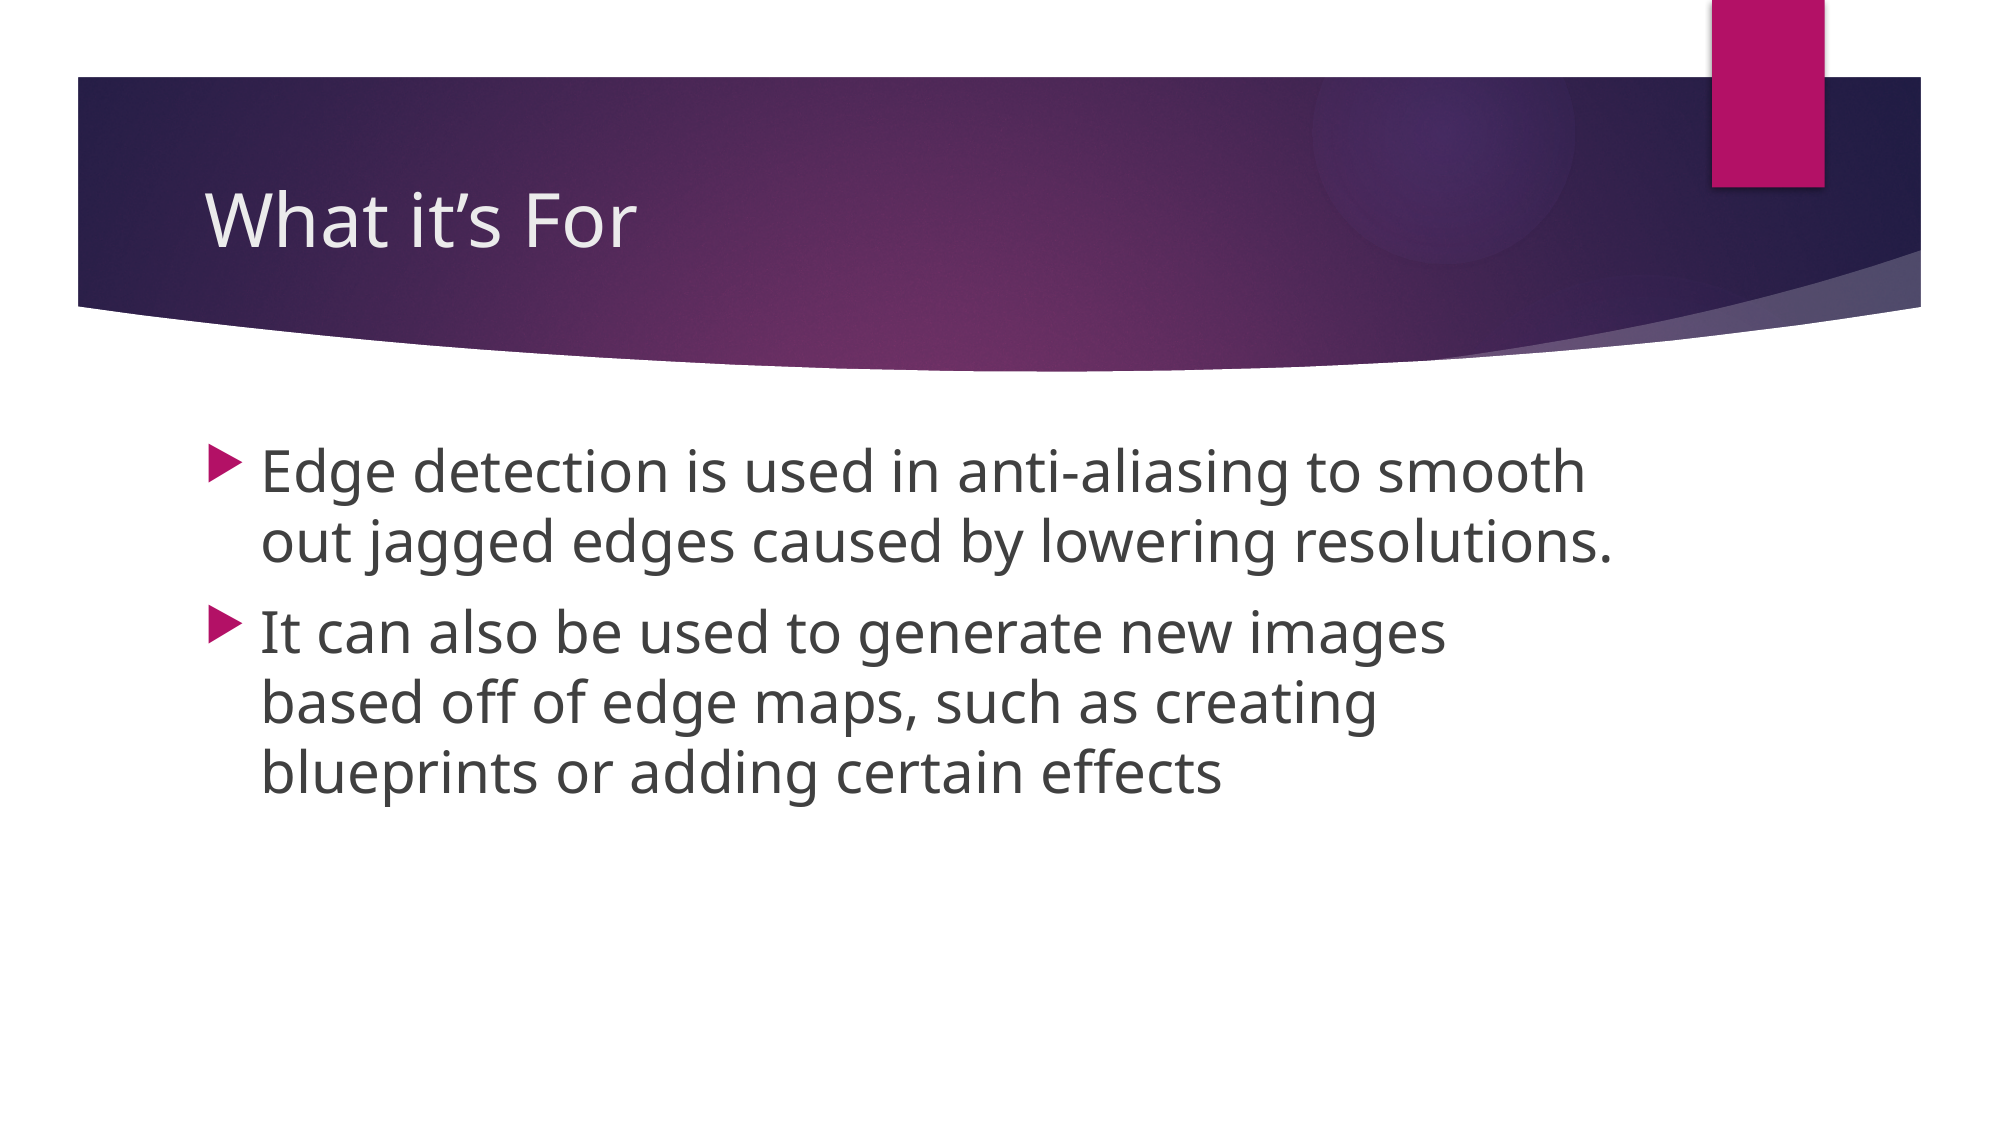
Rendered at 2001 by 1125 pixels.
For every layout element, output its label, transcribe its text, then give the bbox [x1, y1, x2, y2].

title What it’s For [189, 159, 1627, 276]
list Edge detection is used in anti-aliasing to smooth out jagged edges caused by lowering resolutions. It can also be used to generate new images based off of edge maps, such as creating blueprints or adding certain effects [189, 427, 1638, 988]
